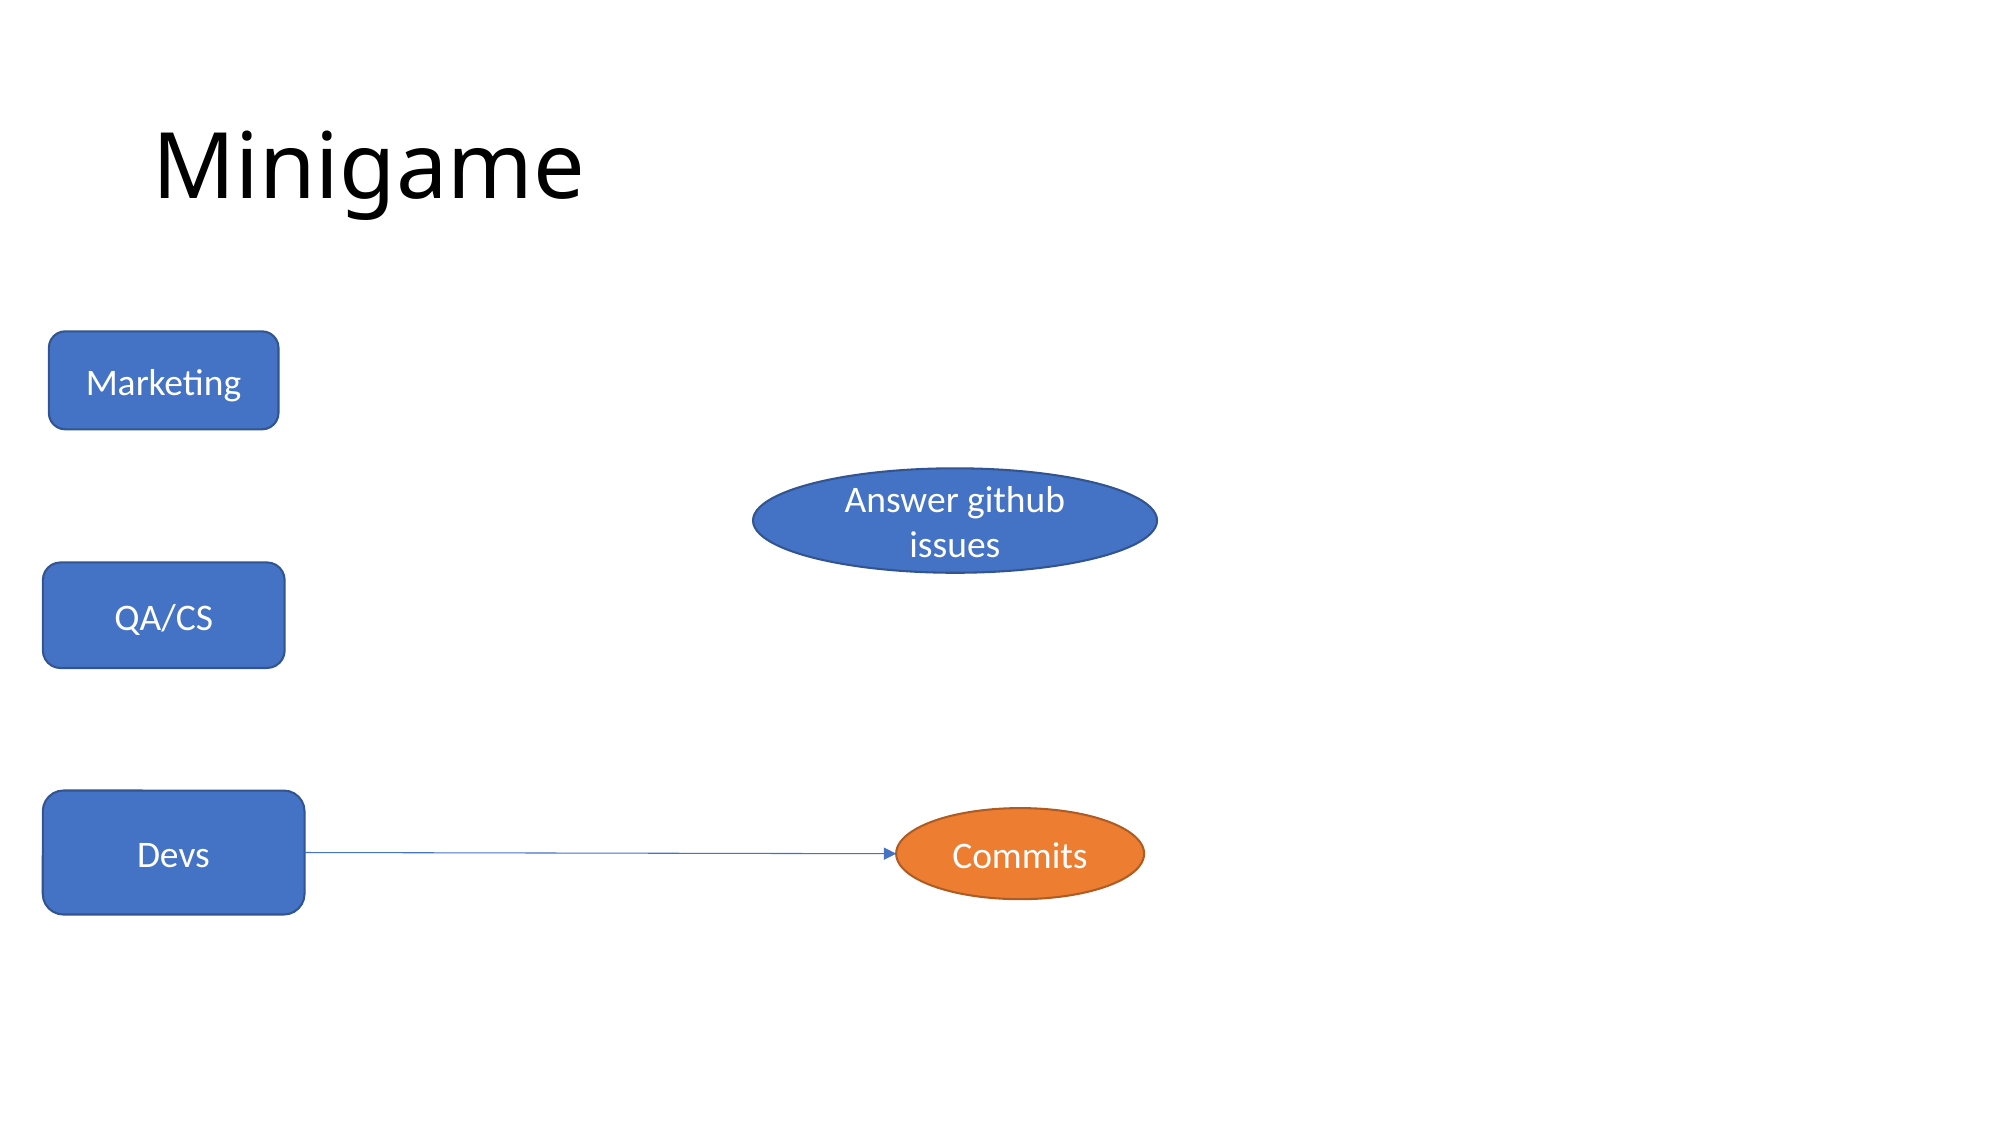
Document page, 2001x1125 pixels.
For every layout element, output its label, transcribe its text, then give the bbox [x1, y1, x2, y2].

text_box Answer github issues [751, 467, 1159, 574]
title Minigame [137, 59, 1863, 278]
text_box QA/CS [41, 561, 286, 670]
text_box Commits [895, 807, 1146, 901]
text_box Marketing [47, 330, 280, 431]
text_box Devs [41, 789, 306, 916]
